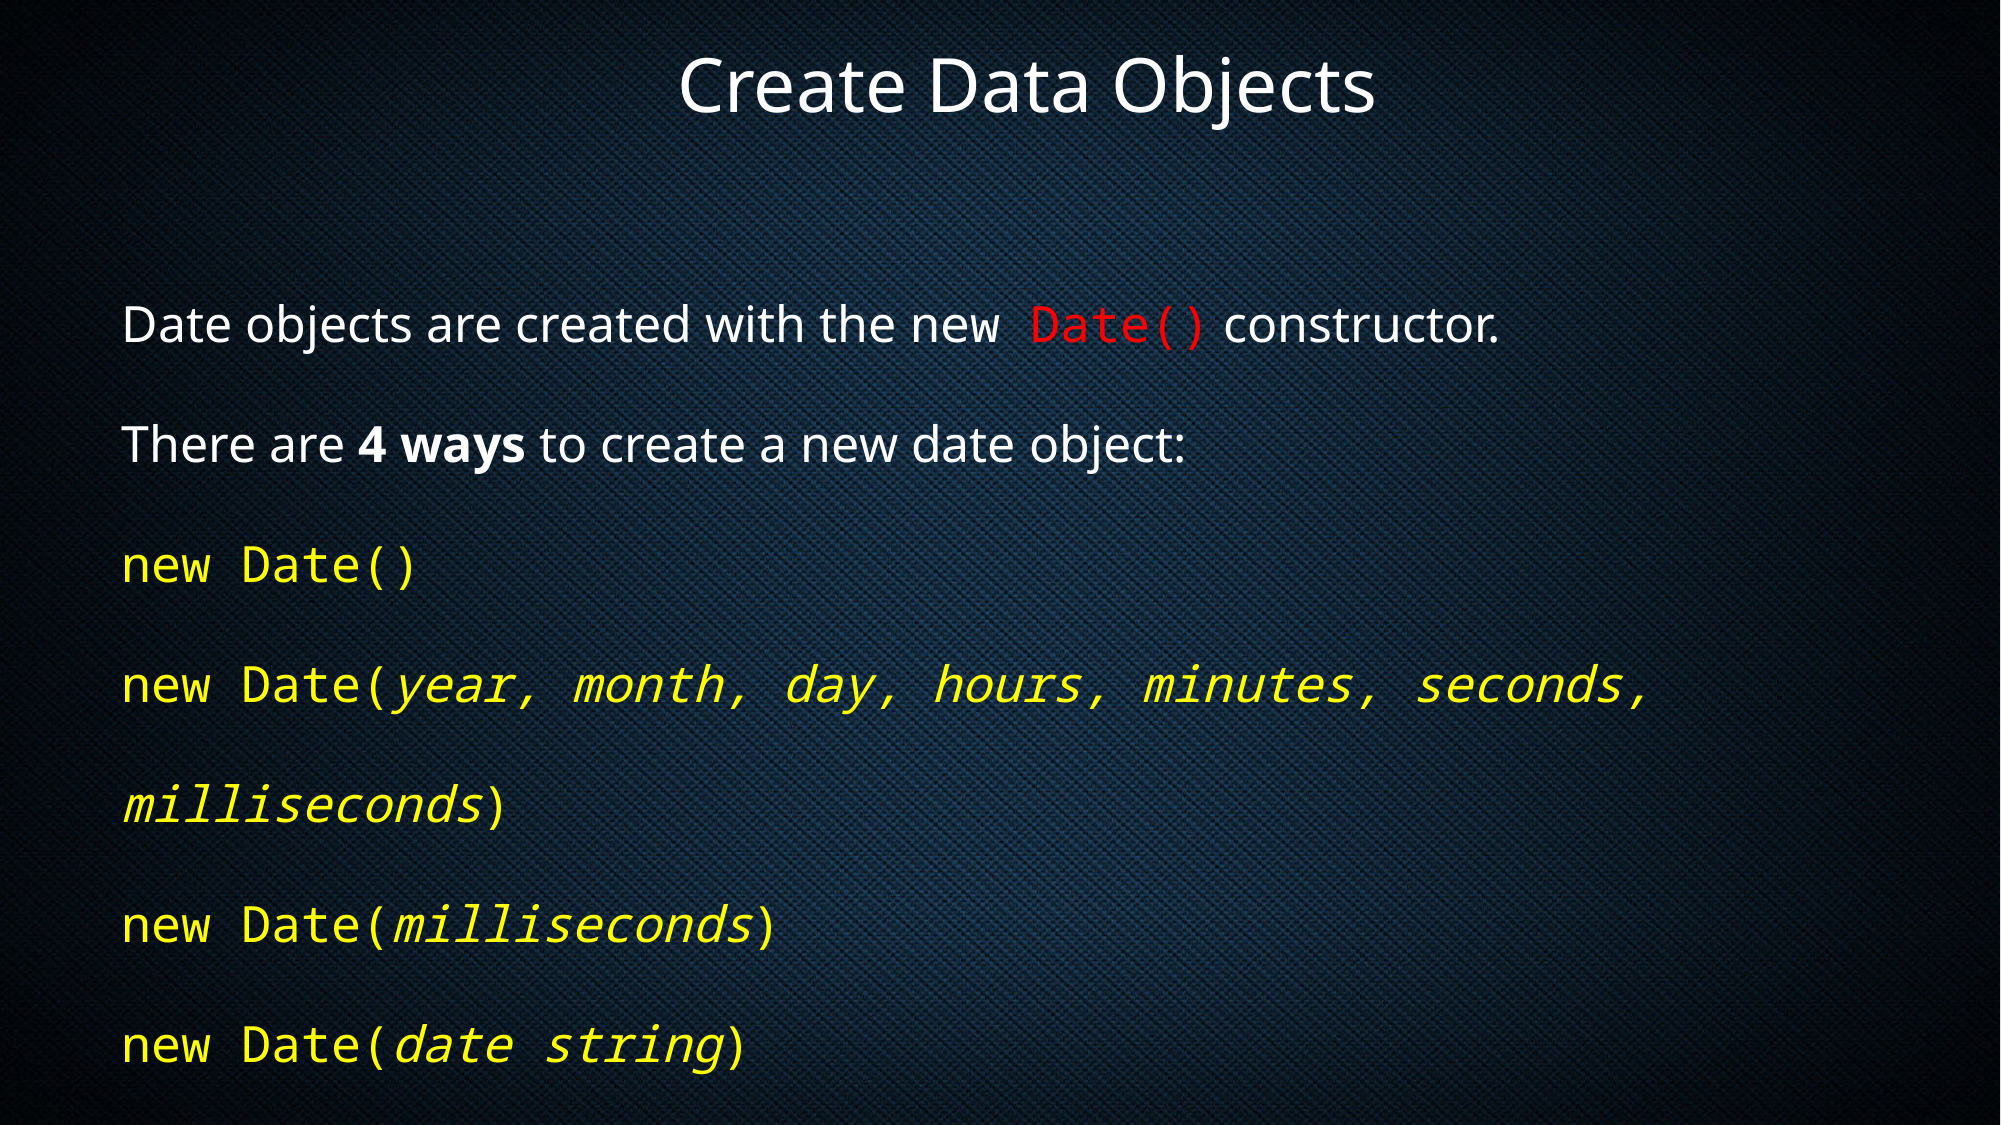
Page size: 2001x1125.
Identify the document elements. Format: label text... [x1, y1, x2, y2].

text_box Date objects are created with the new Date() constructor. There are 4 ways to create a new date object: new Date() new Date(year, month, day, hours, minutes, seconds, milliseconds) new Date(milliseconds) new Date(date string) [107, 224, 1948, 1080]
text_box Create Data Objects [435, 30, 1620, 136]
picture [0, 0, 2001, 1125]
